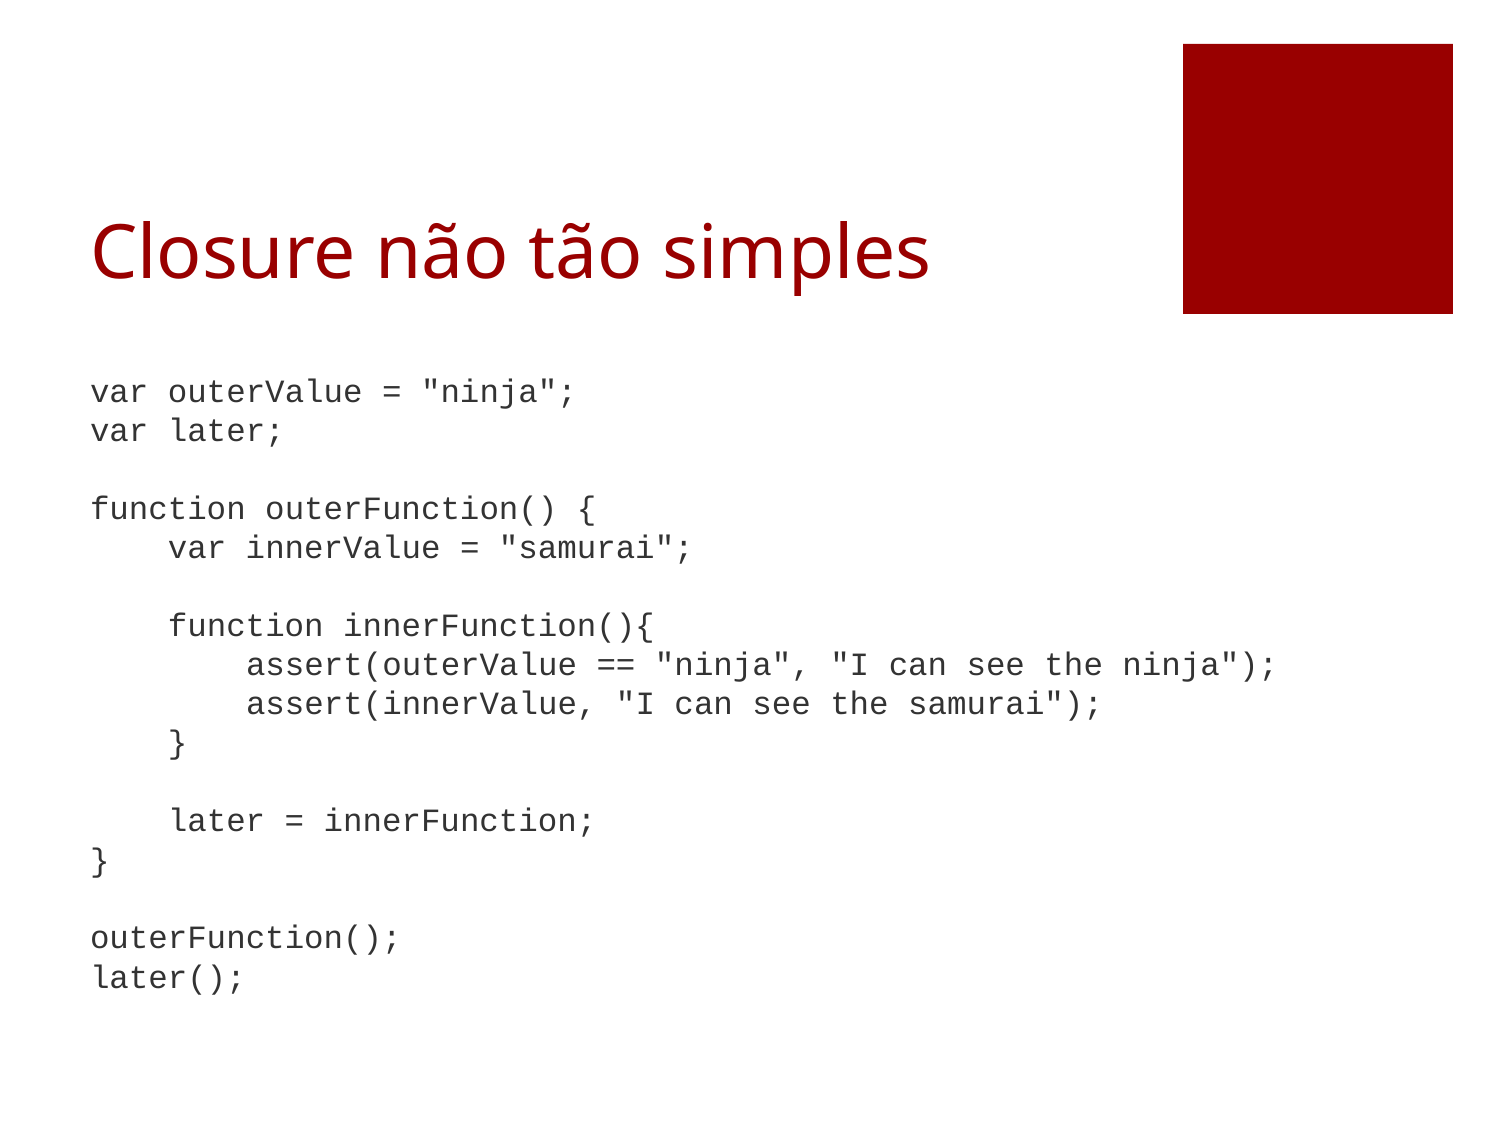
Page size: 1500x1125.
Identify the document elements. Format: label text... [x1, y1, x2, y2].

title Closure não tão simples [75, 149, 1143, 301]
list var outerValue = "ninja"; var later; function outerFunction() { var innerValue = "samurai"; function innerFunction(){ assert(outerValue == "ninja", "I can see the ninja"); assert(innerValue, "I can see the samurai"); } later = innerFunction; } outerFunction(); later(); [75, 362, 1452, 1005]
